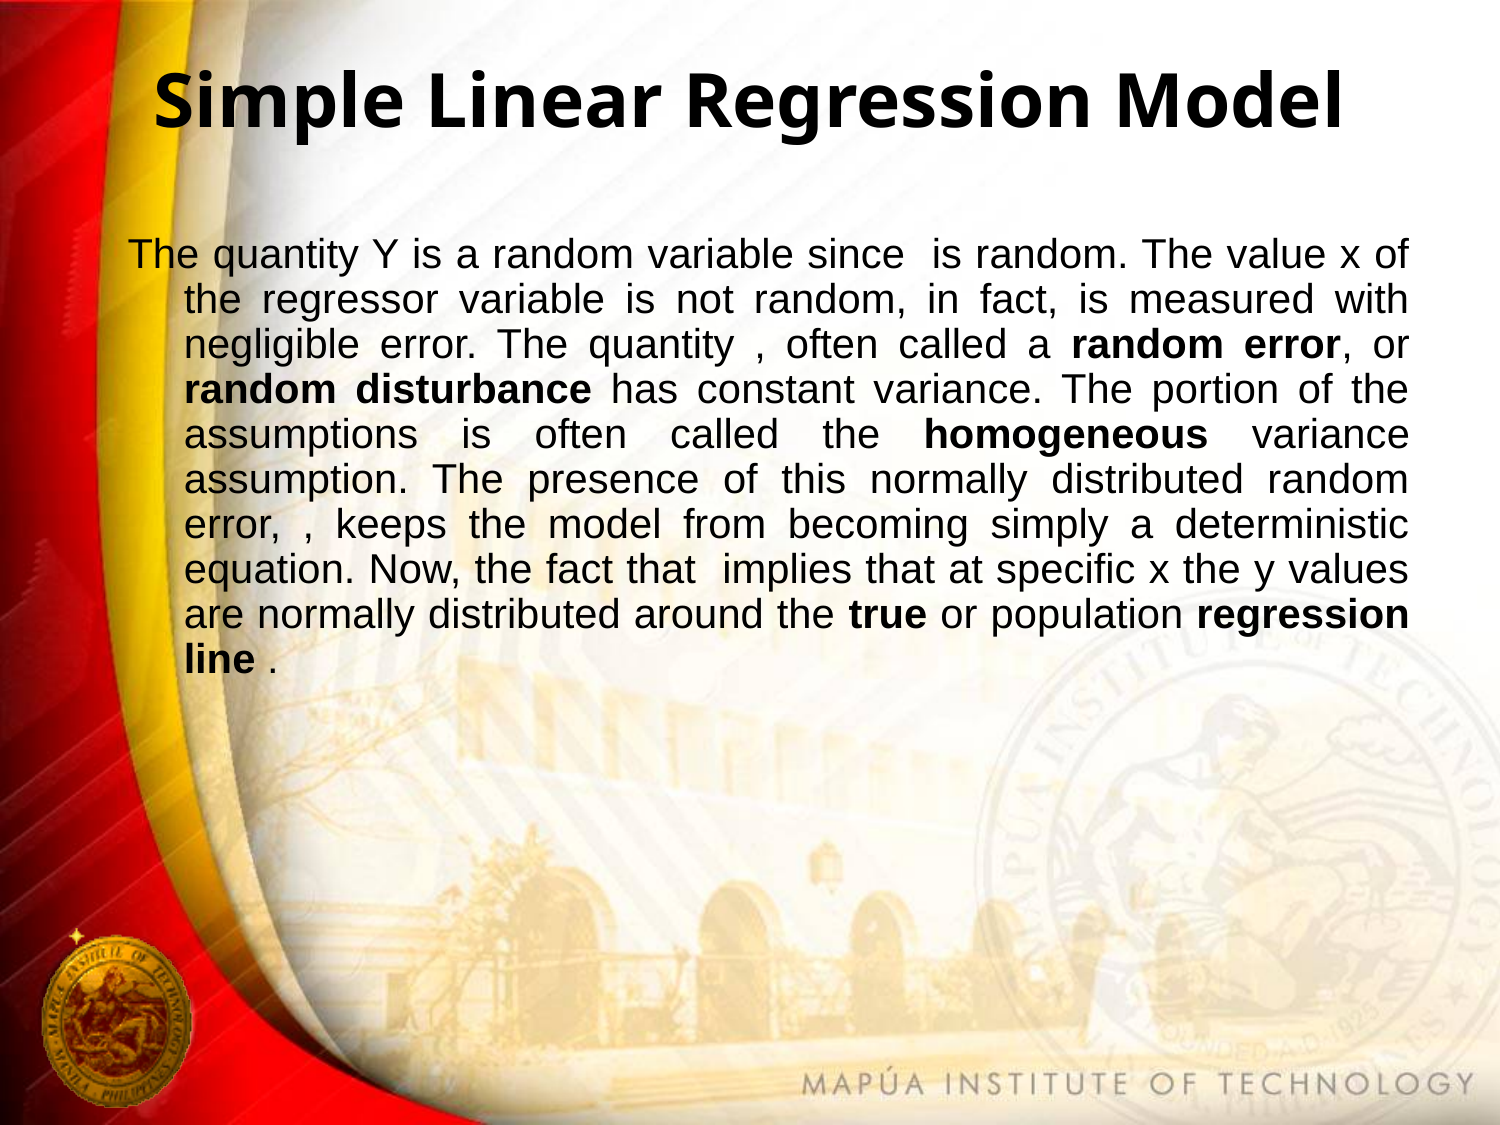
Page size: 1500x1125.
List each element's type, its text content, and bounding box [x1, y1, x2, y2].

picture [0, 0, 1500, 1125]
title Simple Linear Regression Model [75, 45, 1425, 233]
